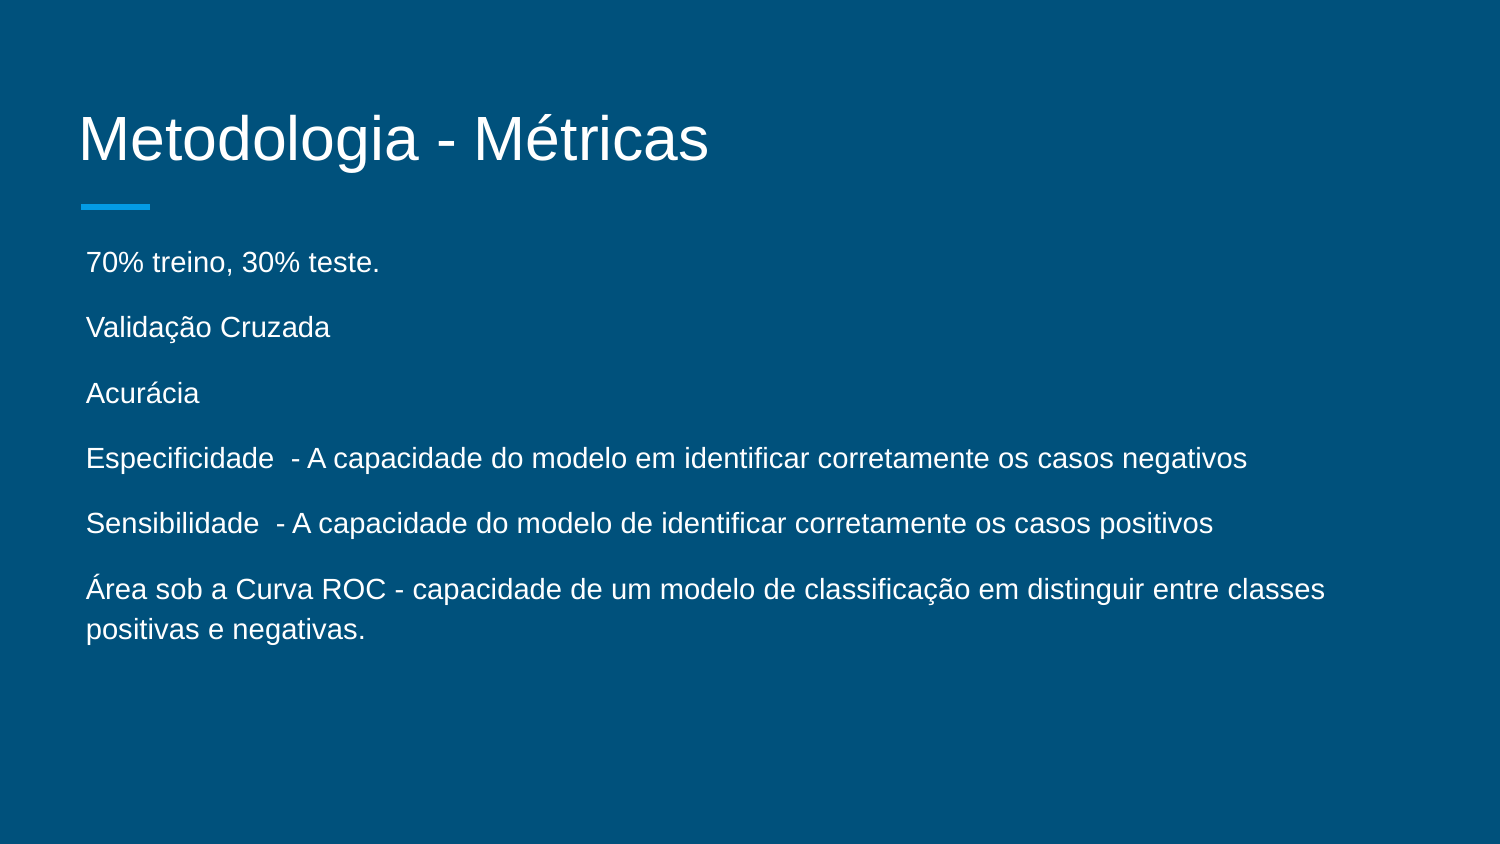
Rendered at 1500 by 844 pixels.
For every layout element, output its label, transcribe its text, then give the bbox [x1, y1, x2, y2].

list 70% treino, 30% teste. Validação Cruzada Acurácia Especificidade - A capacidade do modelo em identificar corretamente os casos negativos Sensibilidade - A capacidade do modelo de identificar corretamente os casos positivos Área sob a Curva ROC - capacidade de um modelo de classificação em distinguir entre classes positivas e negativas. [70, 223, 1444, 816]
title Metodologia - Métricas [63, 75, 1437, 188]
